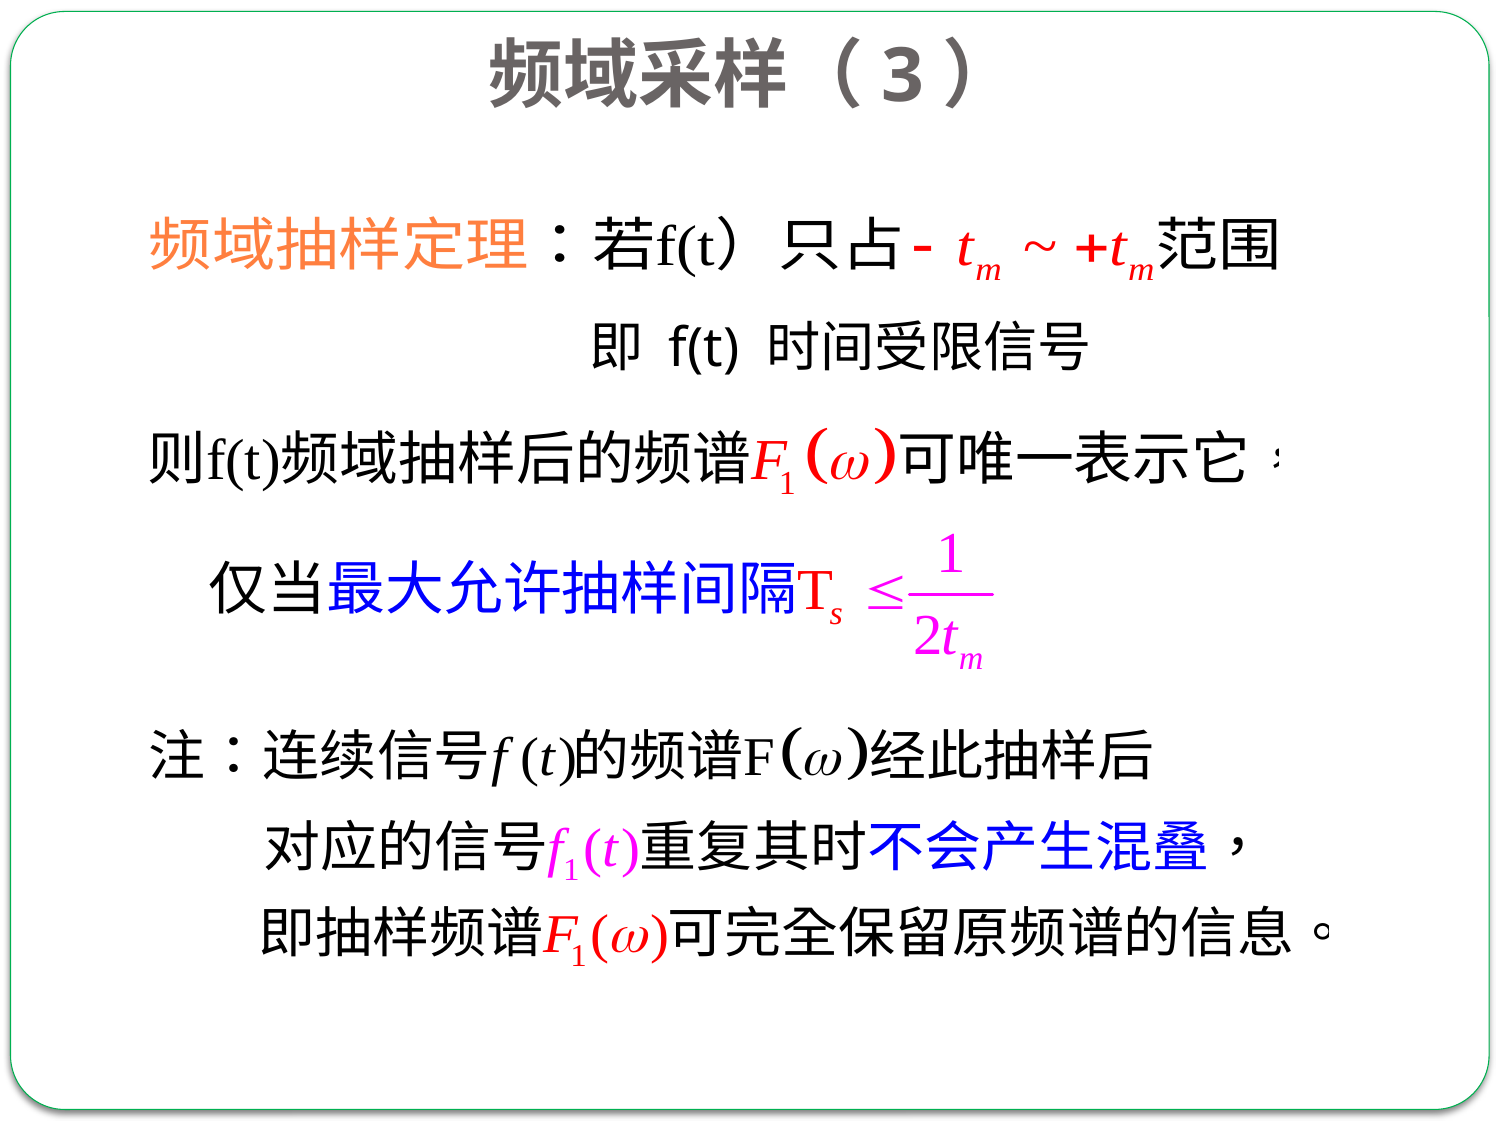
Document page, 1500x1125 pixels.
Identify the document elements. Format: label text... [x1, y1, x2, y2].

text_box 频域采样（3） [59, 19, 1447, 157]
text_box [140, 419, 1279, 681]
text_box 即 f(t) 时间受限信号 [534, 305, 1147, 385]
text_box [140, 207, 1314, 295]
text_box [140, 716, 1329, 977]
